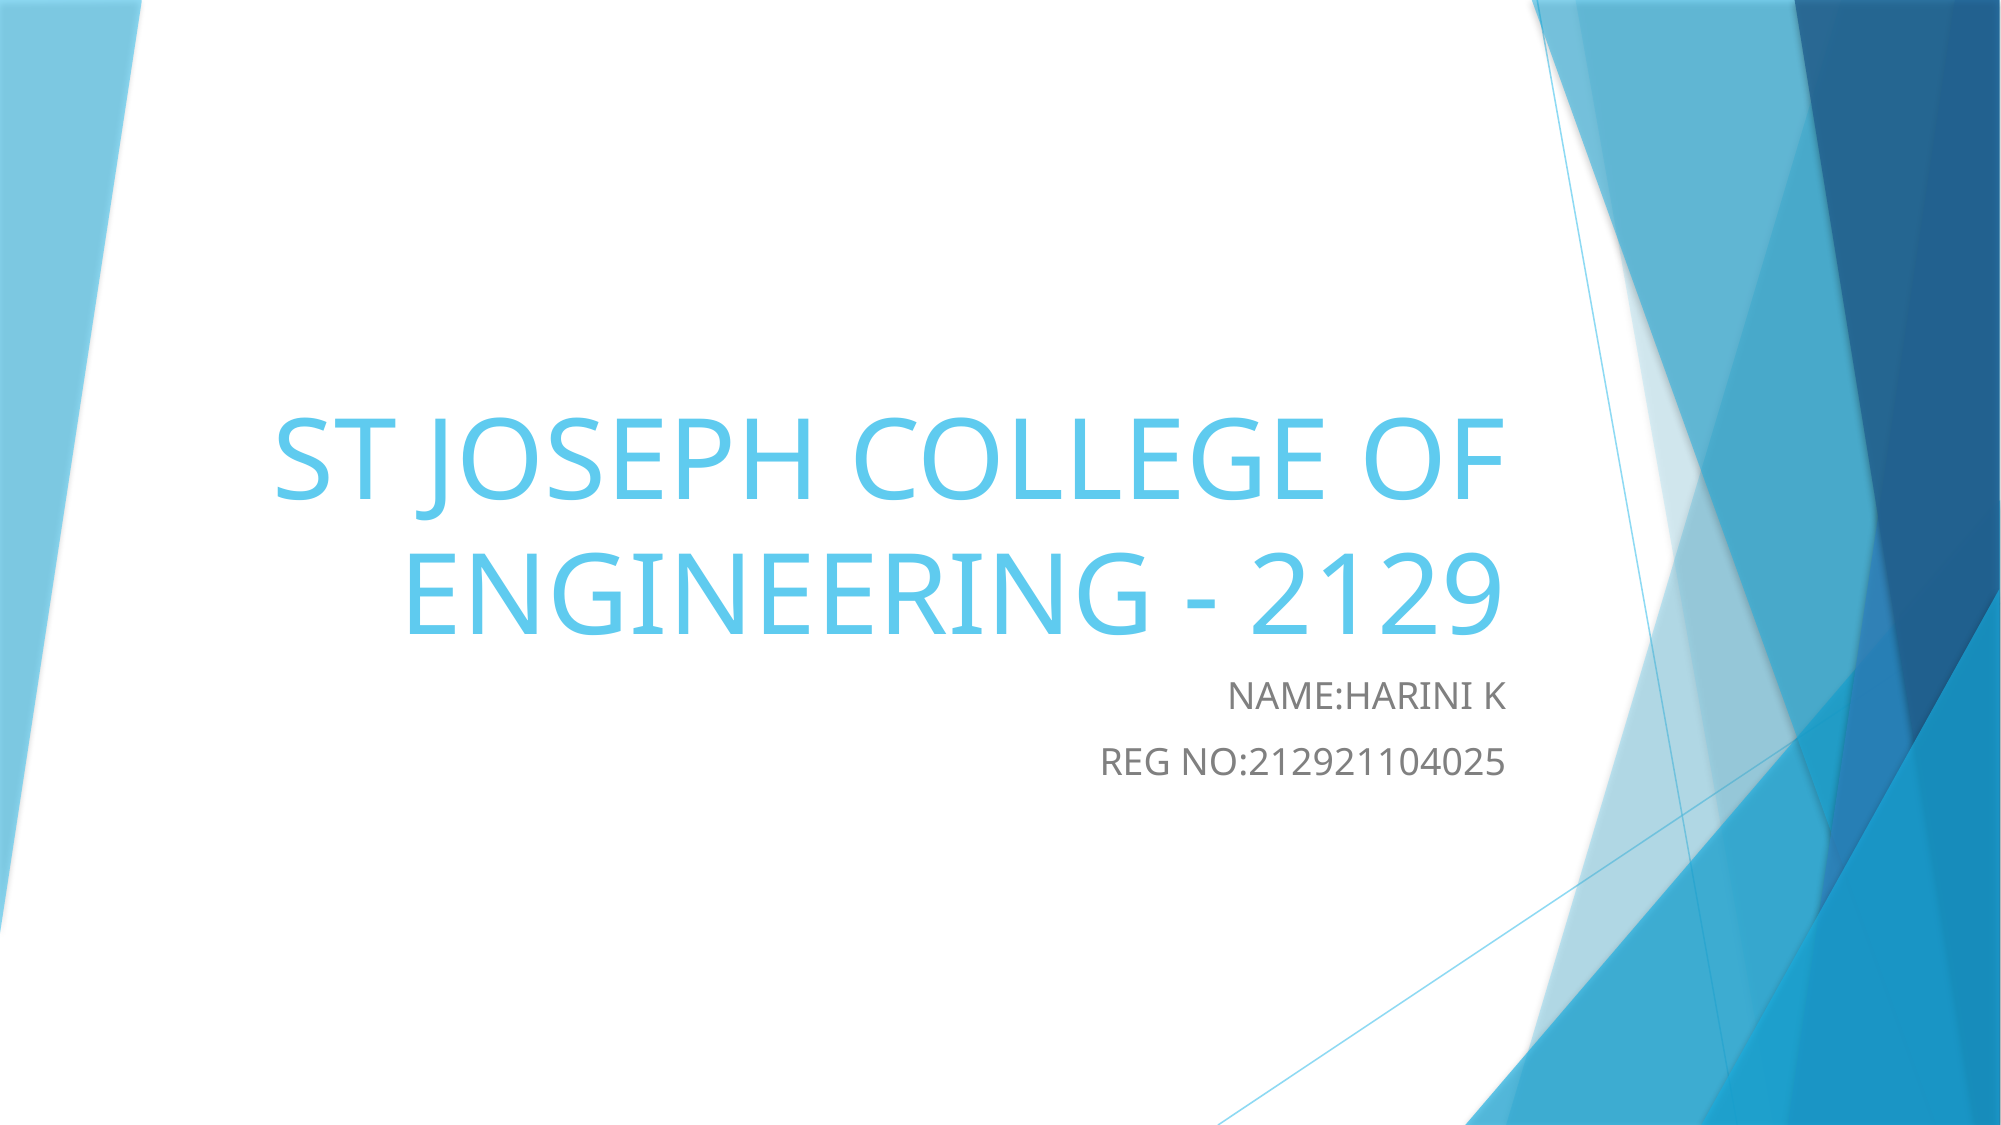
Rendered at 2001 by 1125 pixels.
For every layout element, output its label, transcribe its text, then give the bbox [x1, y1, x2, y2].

subtitle NAME:HARINI K REG NO:212921104025 [247, 664, 1522, 845]
title ST JOSEPH COLLEGE OF ENGINEERING - 2129 [247, 394, 1522, 664]
